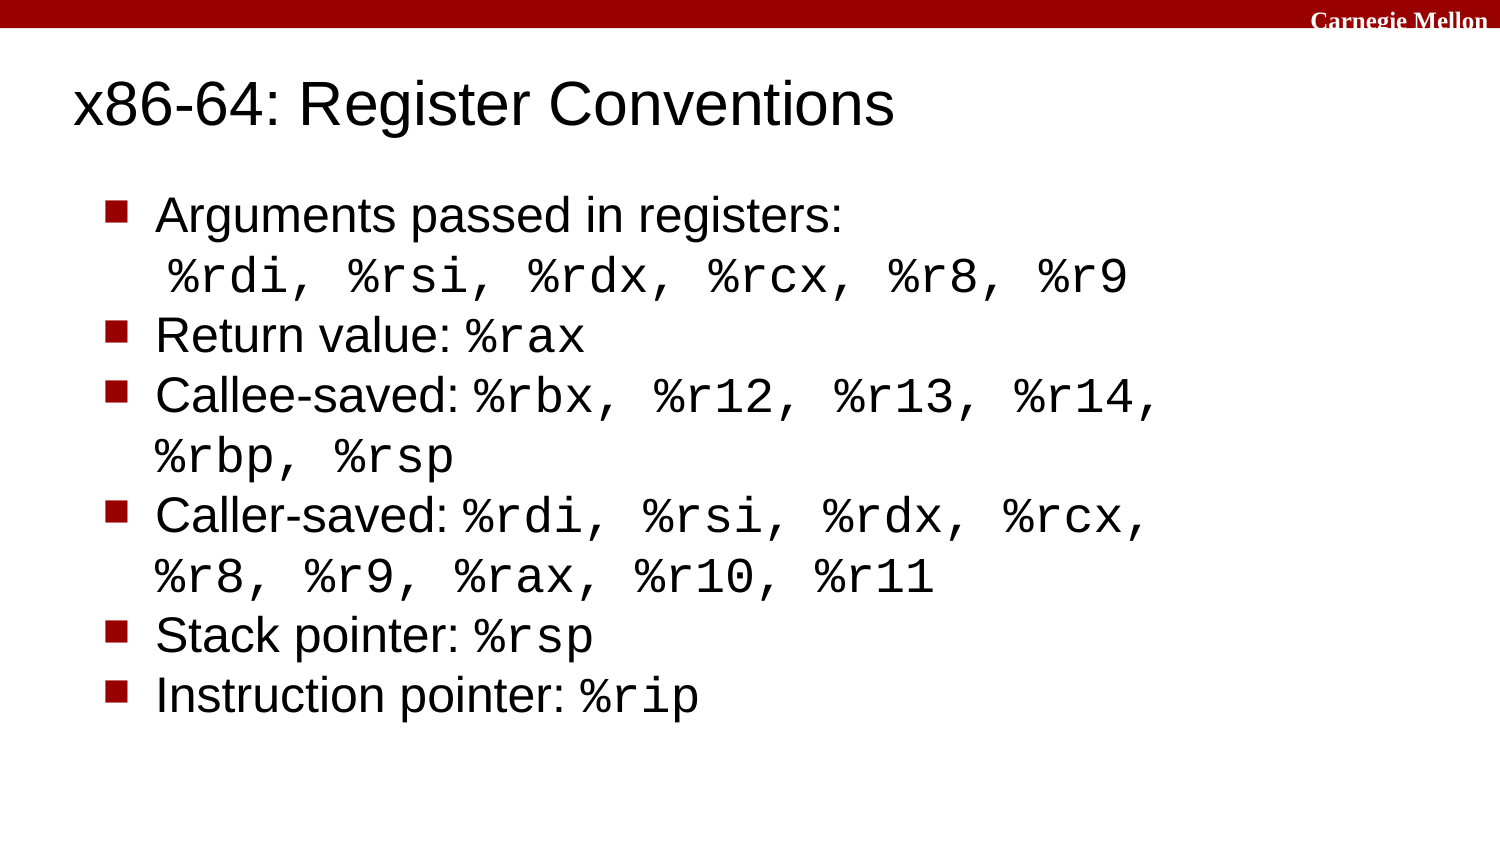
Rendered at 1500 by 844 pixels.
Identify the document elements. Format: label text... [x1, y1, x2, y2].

title x86-64: Register Conventions [58, 53, 1304, 148]
list Arguments passed in registers: %rdi, %rsi, %rdx, %rcx, %r8, %r9 Return value: %rax Callee-saved: %rbx, %r12, %r13, %r14, %rbp, %rsp Caller-saved: %rdi, %rsi, %rdx, %rcx, %r8, %r9, %rax, %r10, %r11 Stack pointer: %rsp Instruction pointer: %rip [65, 167, 1213, 780]
